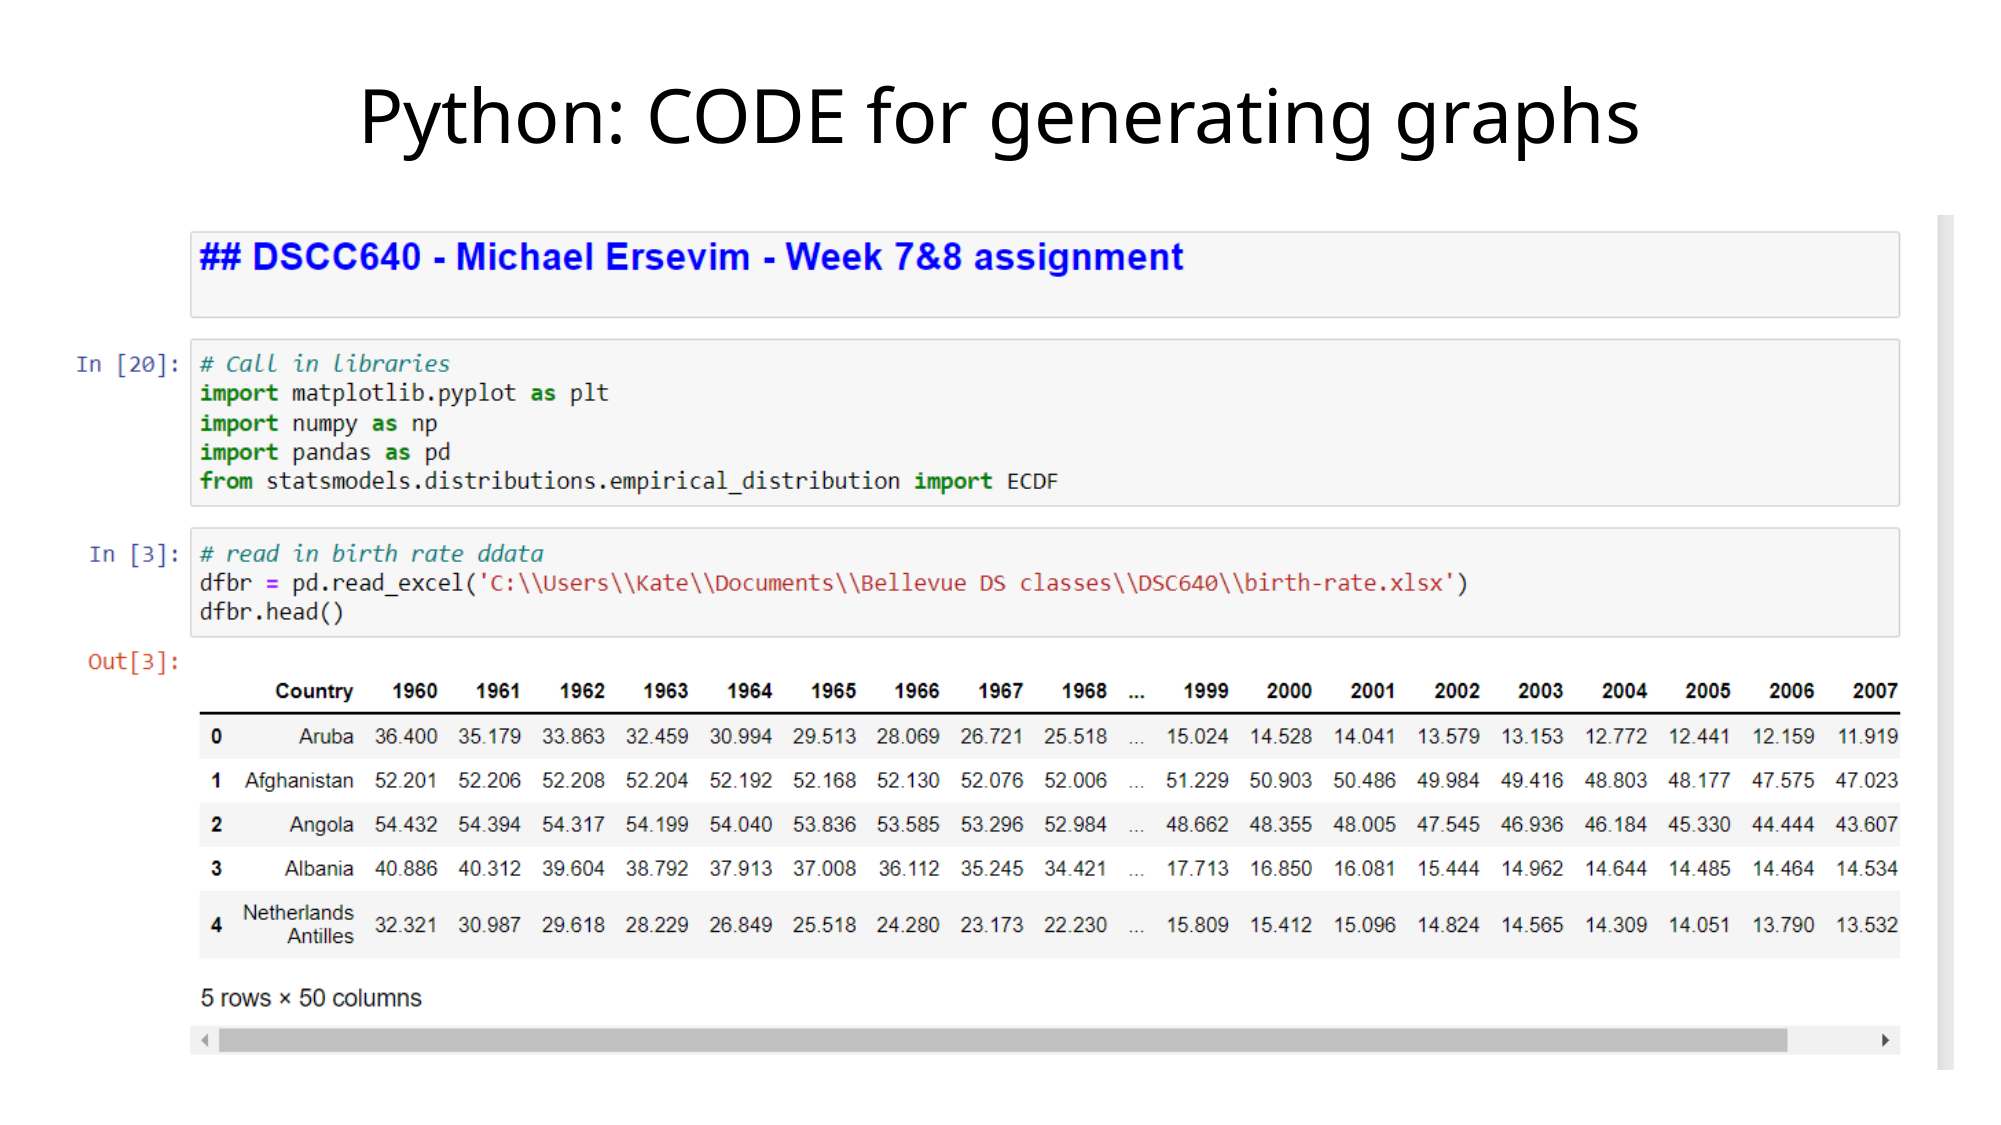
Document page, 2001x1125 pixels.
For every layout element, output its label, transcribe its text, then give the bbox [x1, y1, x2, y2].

title Python: CODE for generating graphs [113, 55, 1887, 168]
picture [46, 215, 1954, 1070]
